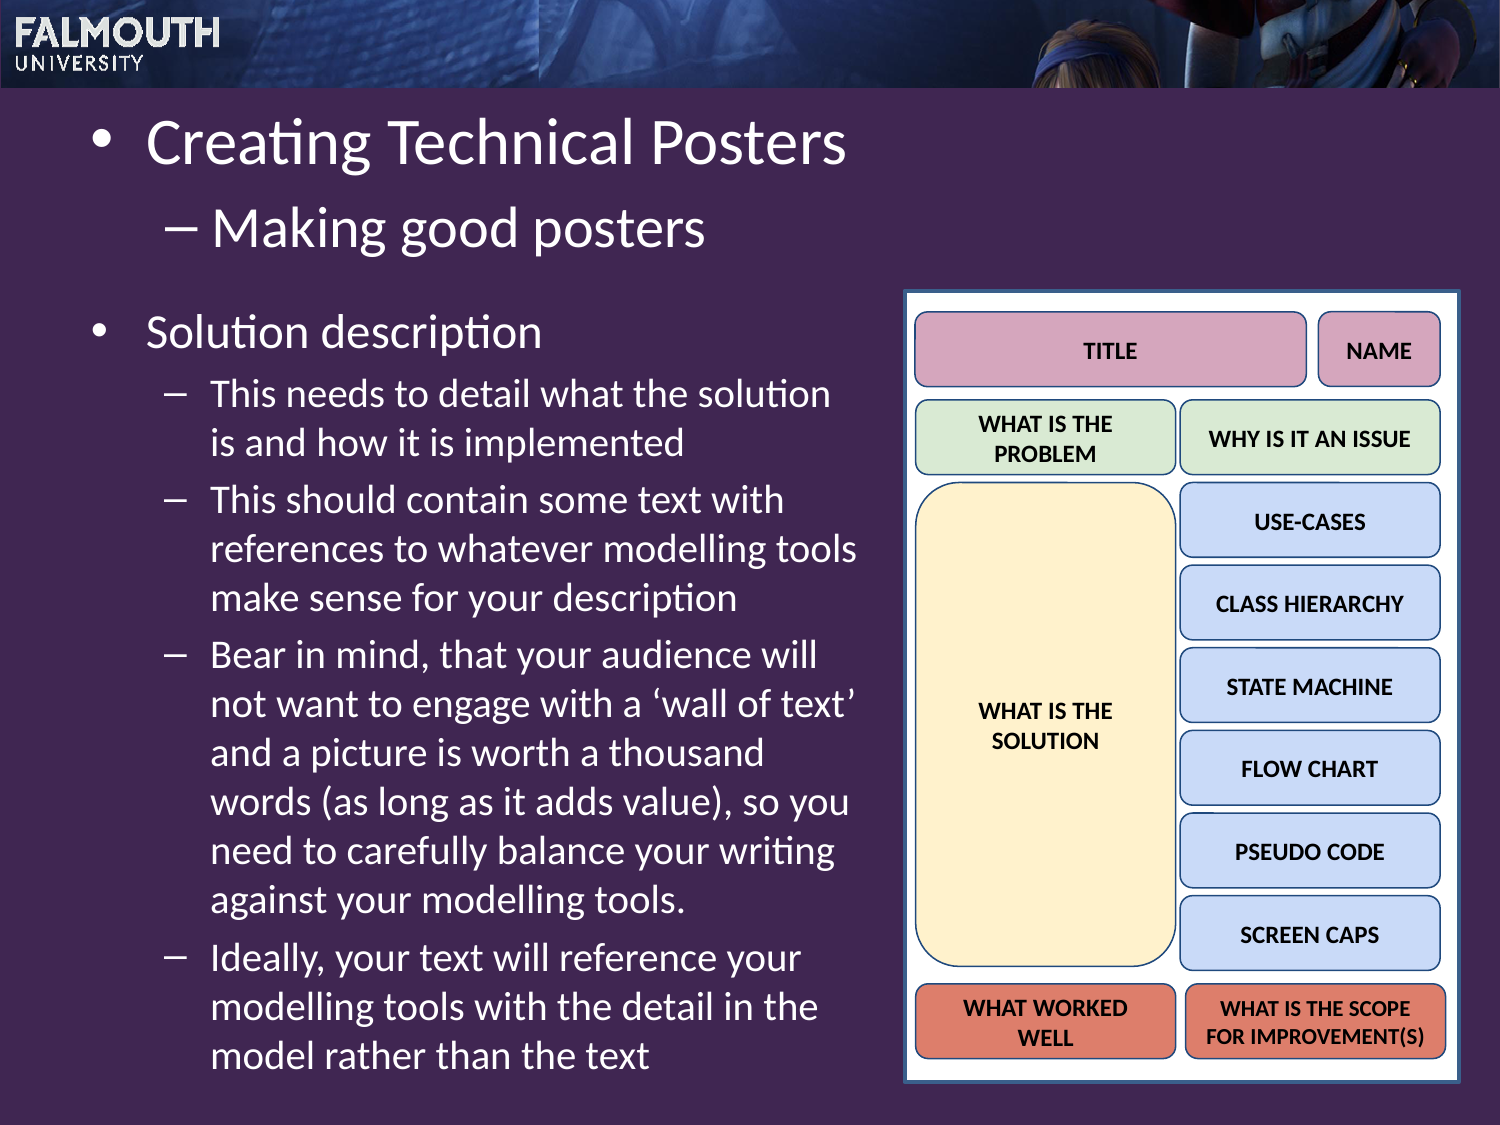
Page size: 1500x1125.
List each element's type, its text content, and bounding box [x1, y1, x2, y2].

list Creating Technical Posters Making good posters [75, 90, 1425, 1125]
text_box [904, 290, 1459, 1083]
picture [0, 0, 1500, 90]
text_box Solution description This needs to detail what the solution is and how it is implemented This should contain some text with references to whatever modelling tools make sense for your description Bear in mind, that your audience will not want to engage with a ‘wall of text’ and a picture is worth a thousand words (as long as it adds value), so you need to carefully balance your writing against your modelling tools. Ideally, your text will reference your modelling tools with the detail in the model rather than the text [75, 292, 880, 1094]
